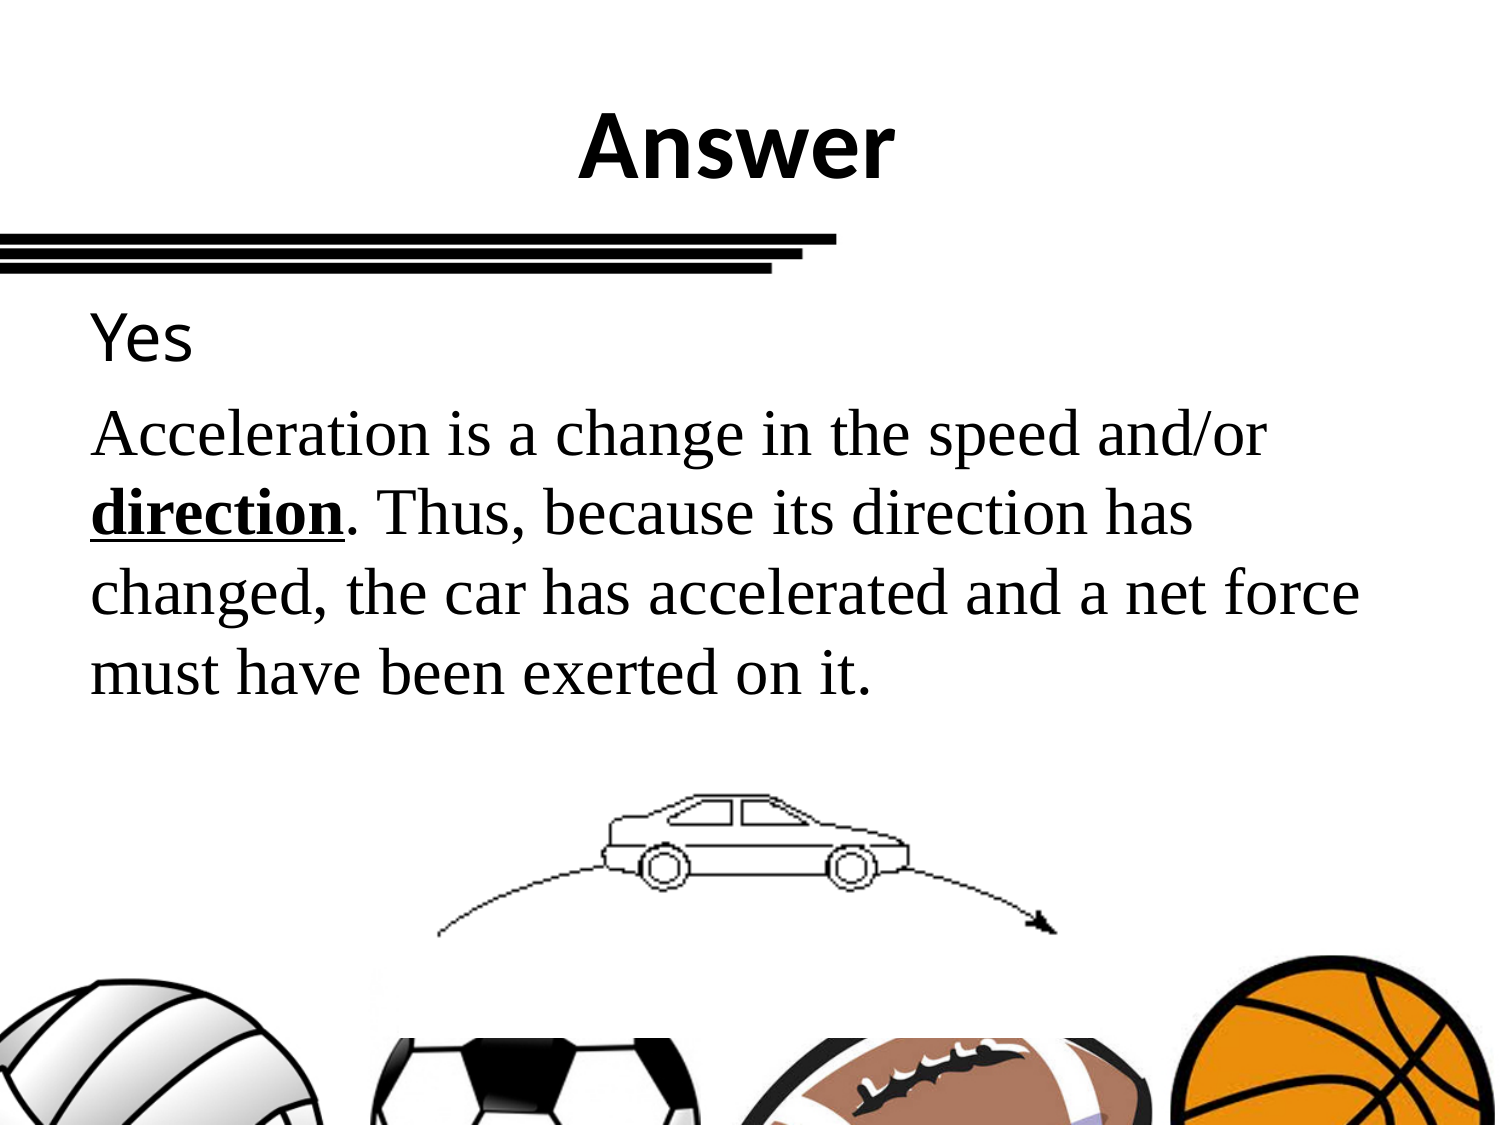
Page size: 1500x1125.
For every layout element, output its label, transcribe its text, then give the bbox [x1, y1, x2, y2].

list Yes Acceleration is a change in the speed and/or direction. Thus, because its direction has changed, the car has accelerated and a net force must have been exerted on it. [75, 287, 1425, 968]
picture [0, 0, 1500, 1125]
title Answer [75, 45, 1425, 233]
